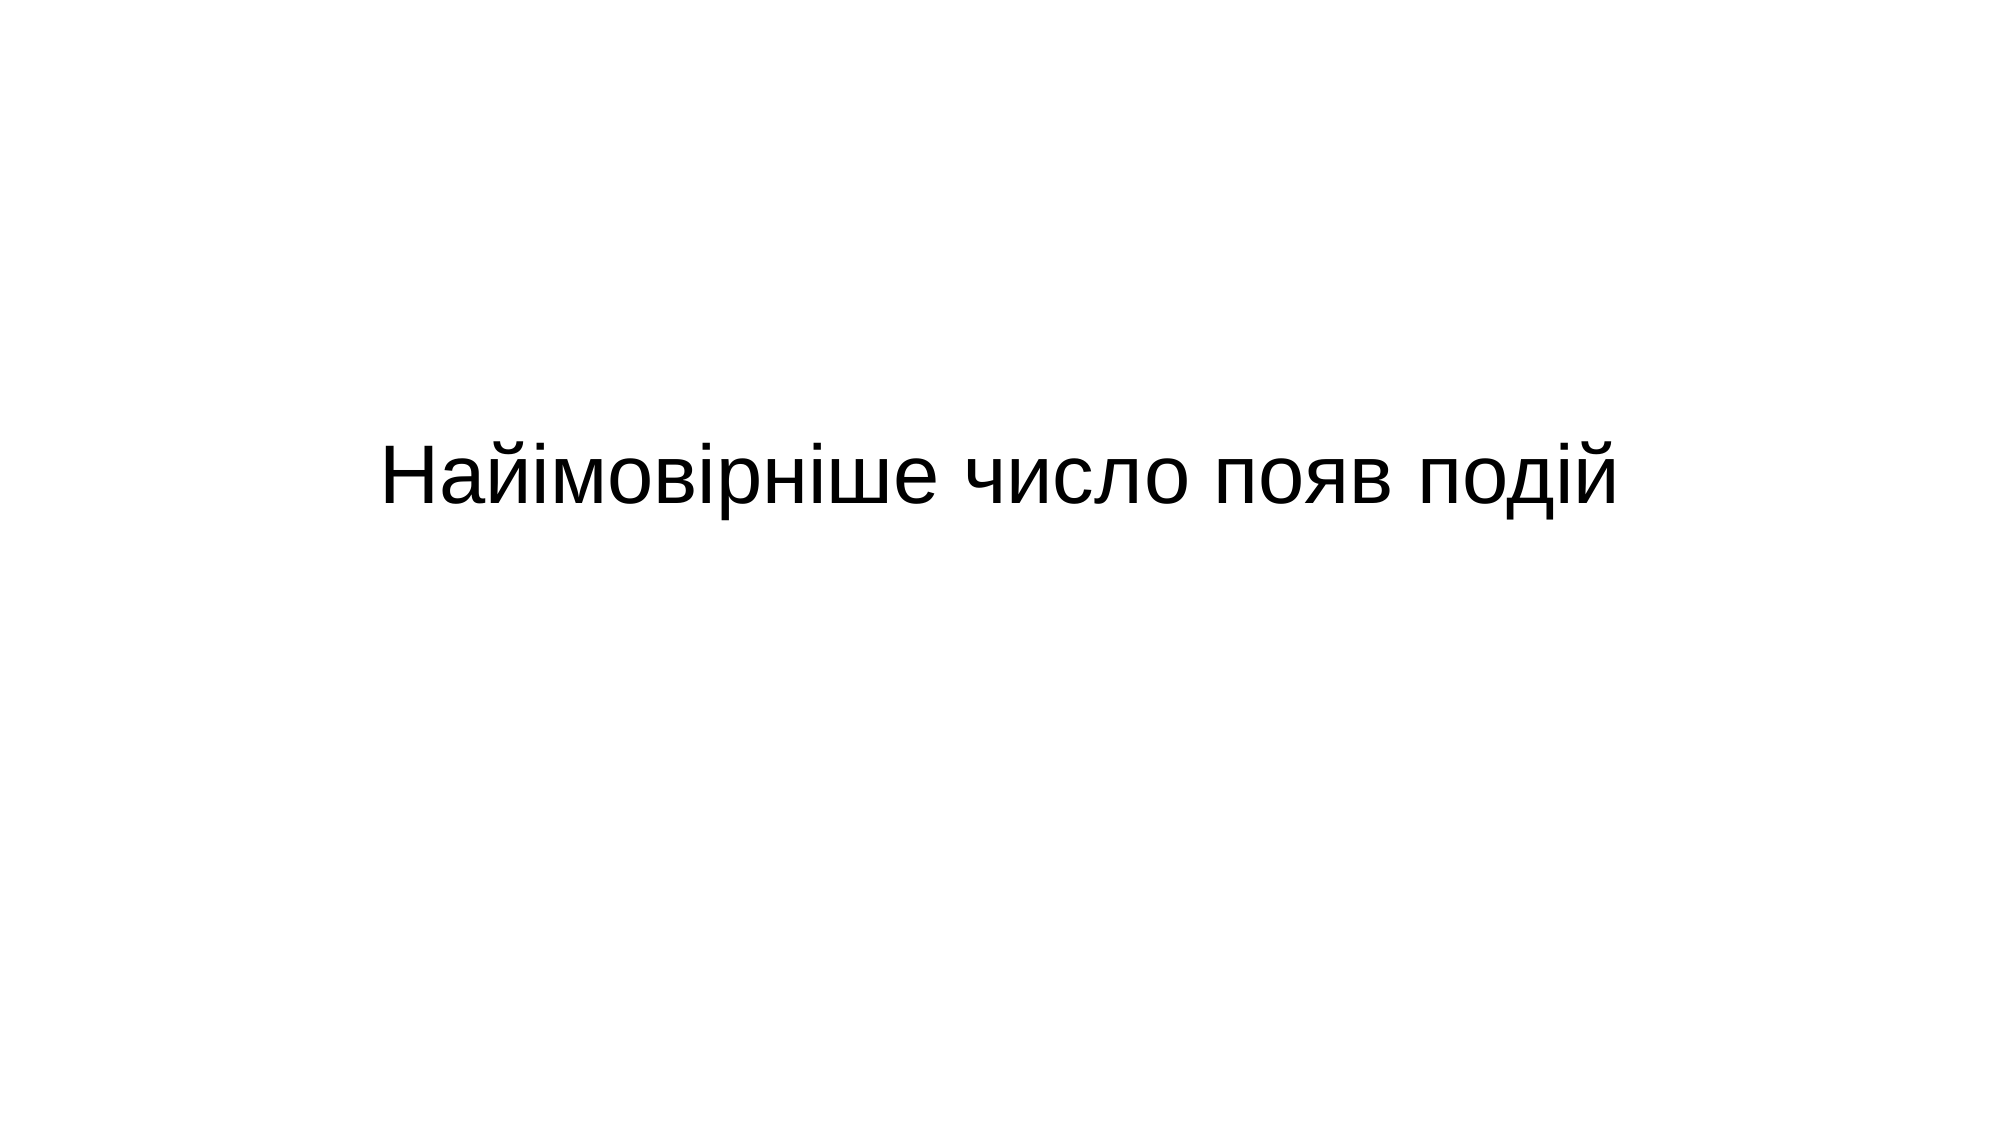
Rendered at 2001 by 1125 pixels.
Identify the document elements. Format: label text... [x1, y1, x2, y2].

title Найімовірніше число появ подій [150, 349, 1850, 591]
